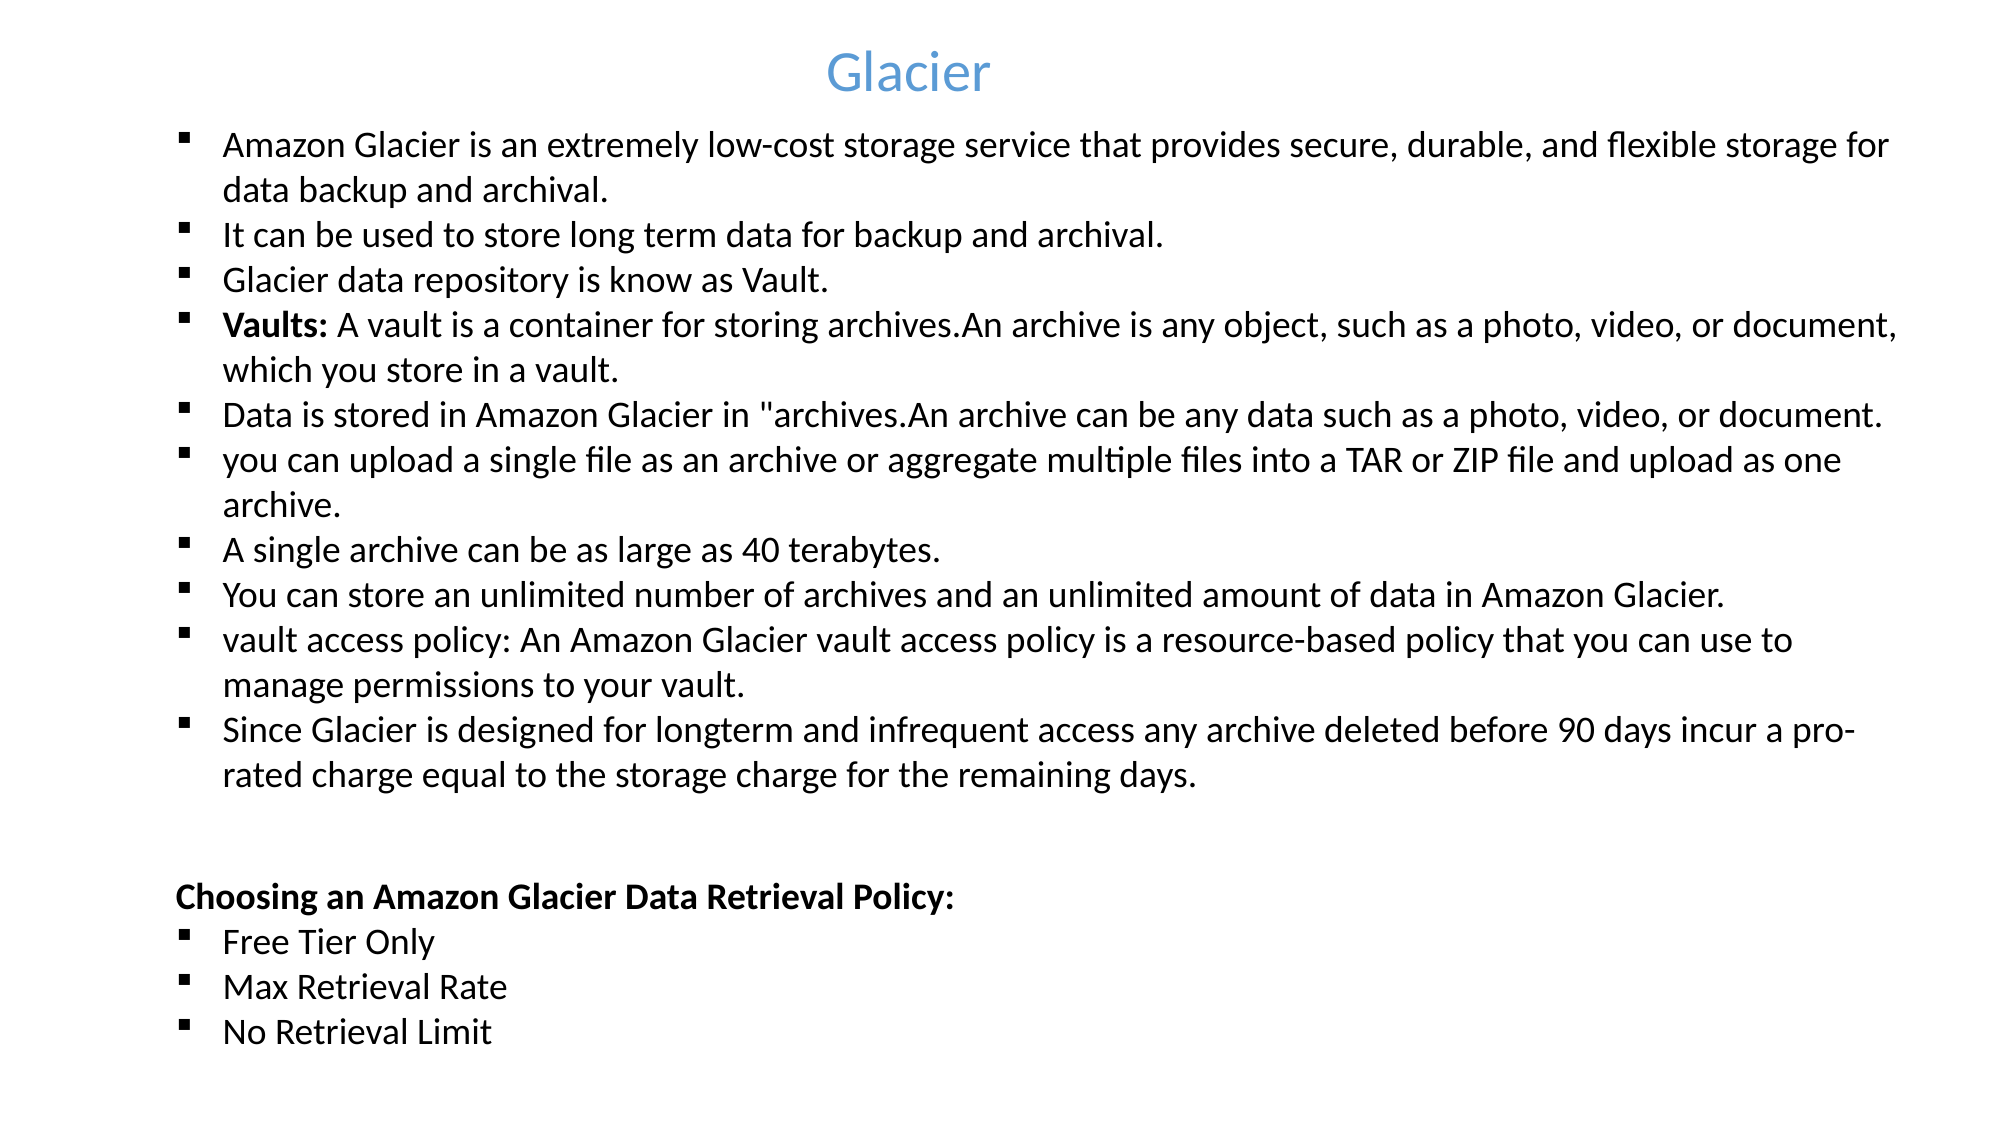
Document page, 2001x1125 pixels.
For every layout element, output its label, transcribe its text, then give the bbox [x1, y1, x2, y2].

text_box Choosing an Amazon Glacier Data Retrieval Policy: Free Tier Only Max Retrieval Rate No Retrieval Limit [161, 864, 1137, 1060]
text_box Glacier [811, 26, 1250, 111]
text_box Amazon Glacier is an extremely low-cost storage service that provides secure, durable, and flexible storage for data backup and archival. It can be used to store long term data for backup and archival. Glacier data repository is know as Vault. Vaults: A vault is a container for storing archives.An archive is any object, such as a photo, video, or document, which you store in a vault. Data is stored in Amazon Glacier in "archives.An archive can be any data such as a photo, video, or document. you can upload a single file as an archive or aggregate multiple files into a TAR or ZIP file and upload as one archive. A single archive can be as large as 40 terabytes. You can store an unlimited number of archives and an unlimited amount of data in Amazon Glacier. vault access policy: An Amazon Glacier vault access policy is a resource-based policy that you can use to manage permissions to your vault. Since Glacier is designed for longterm and infrequent access any archive deleted before 90 days incur a pro-rated charge equal to the storage charge for the remaining days. [160, 112, 1938, 892]
